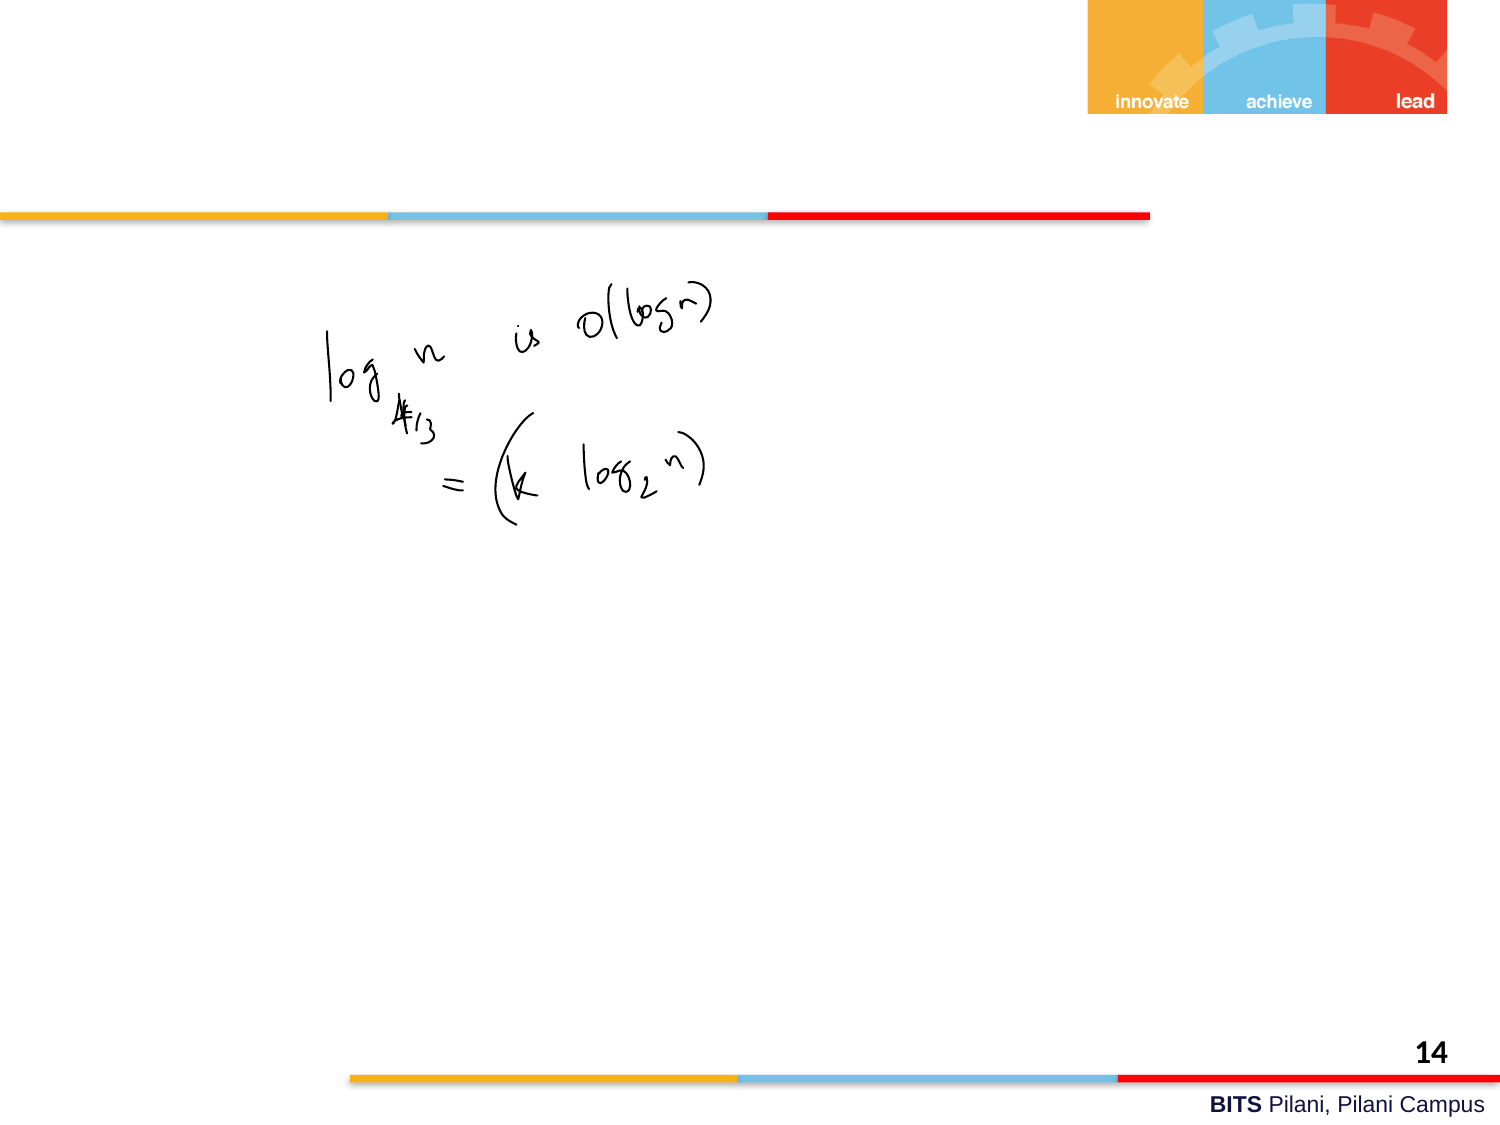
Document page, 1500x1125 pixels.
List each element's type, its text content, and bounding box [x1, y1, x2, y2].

picture [1087, 0, 1448, 114]
slide_number 14 [1399, 1023, 1500, 1072]
